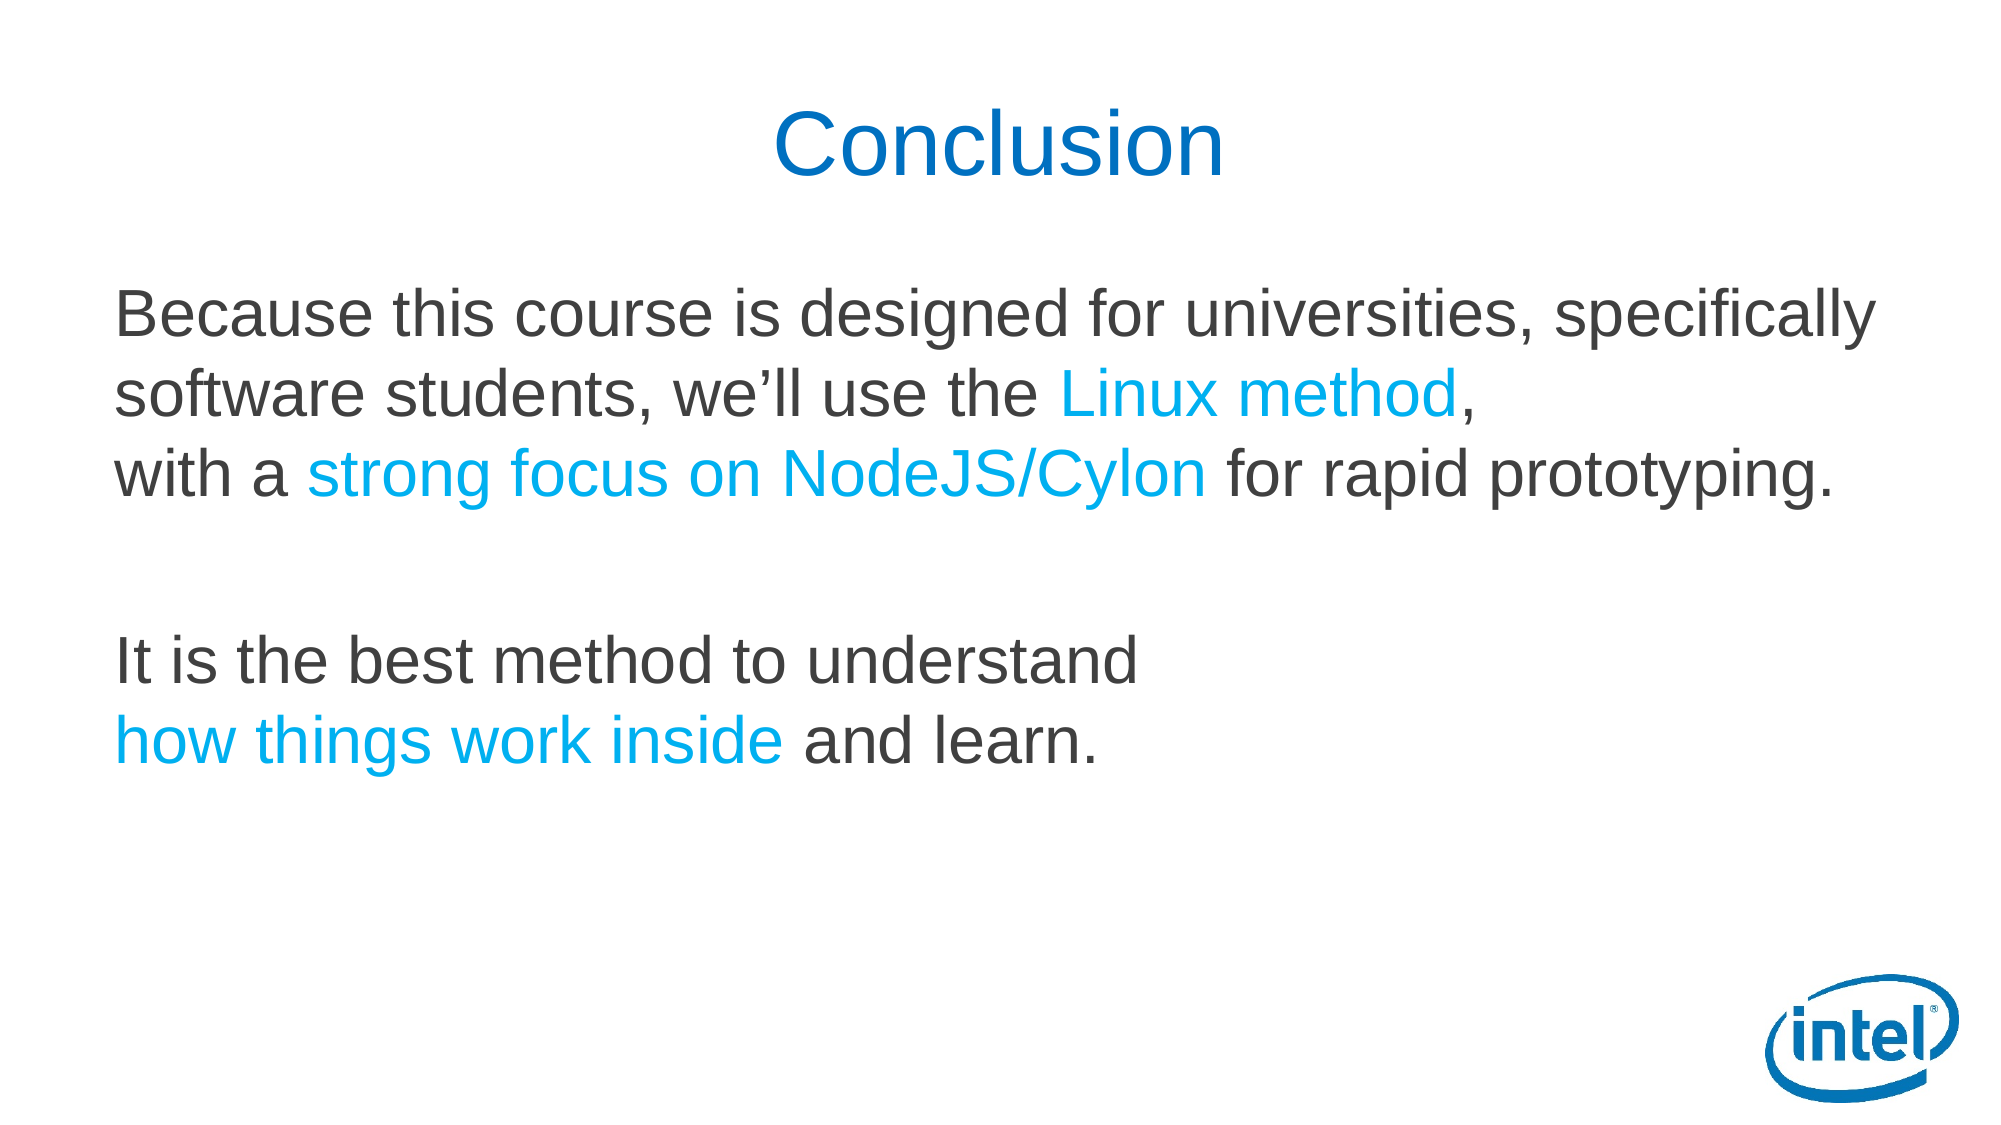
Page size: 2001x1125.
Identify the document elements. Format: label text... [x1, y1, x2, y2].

list Because this course is designed for universities, specifically software students, we’ll use the Linux method, with a strong focus on NodeJS/Cylon for rapid prototyping. It is the best method to understand how things work inside and learn. [99, 262, 1900, 1063]
picture [1765, 974, 1959, 1103]
title Conclusion [99, 45, 1900, 233]
